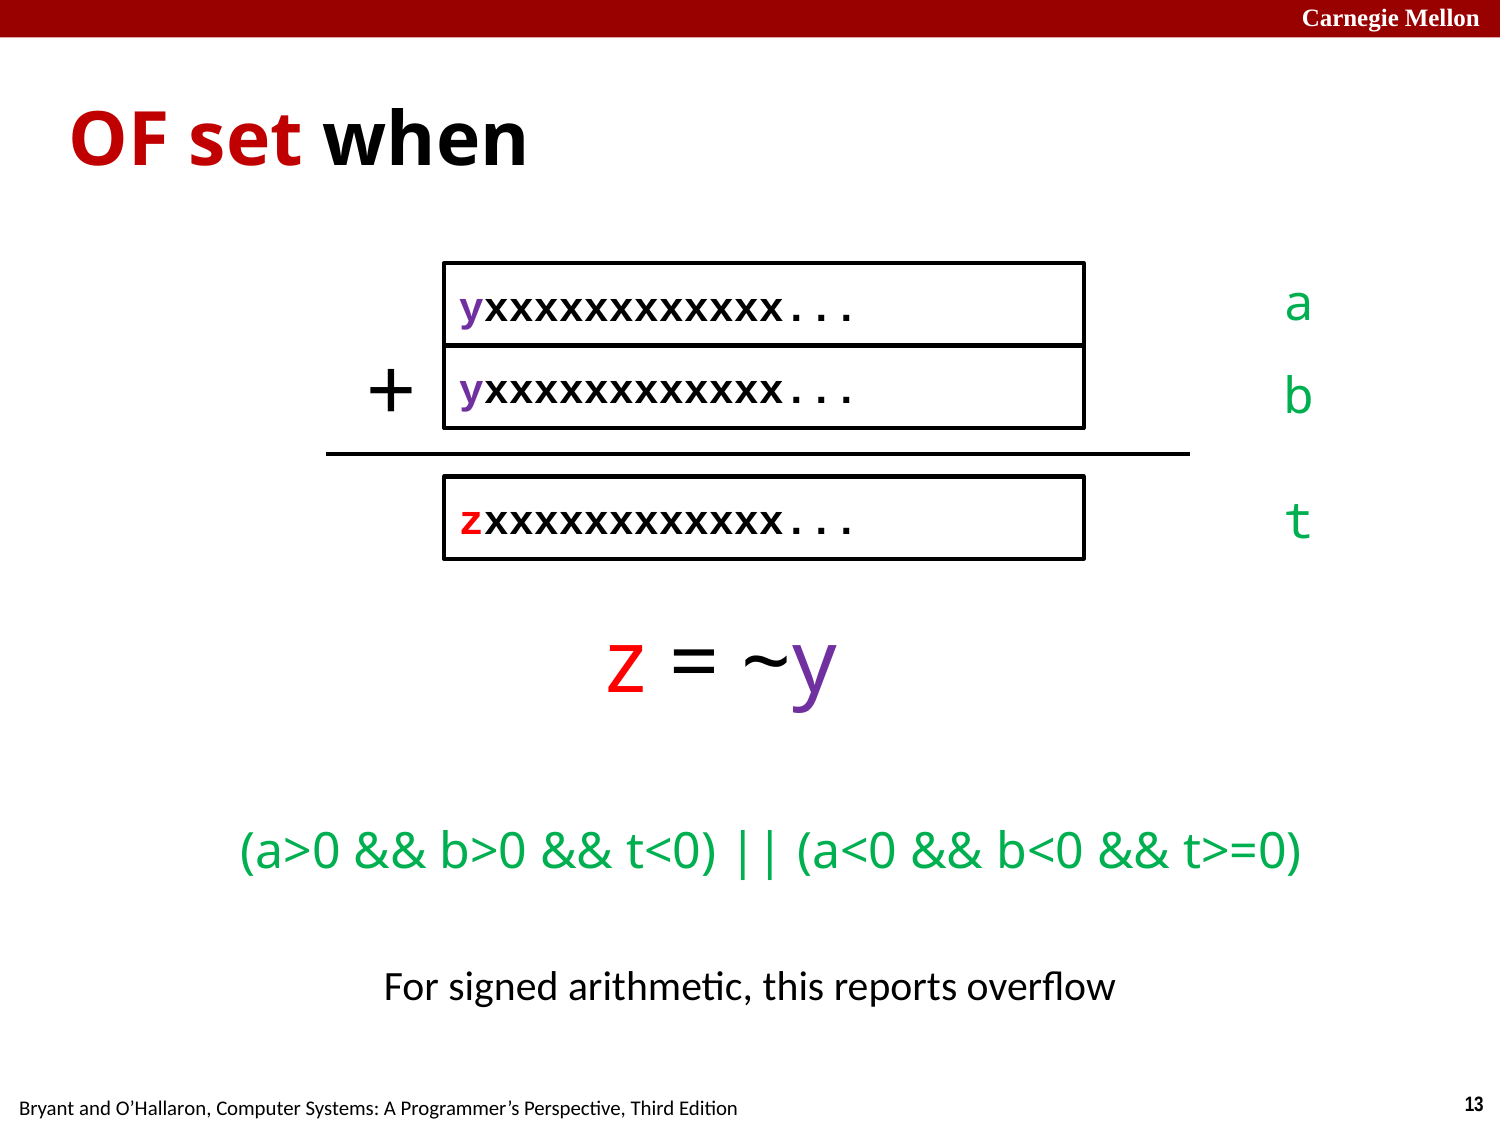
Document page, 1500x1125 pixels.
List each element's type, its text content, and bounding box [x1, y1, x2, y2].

text_box z = ~y [590, 597, 852, 718]
text_box yxxxxxxxxxxxx... [444, 345, 1084, 428]
text_box b [1268, 356, 1329, 431]
text_box (a>0 && b>0 && t<0) || (a<0 && b<0 && t>=0) [0, 810, 1438, 886]
title OF set when [62, 41, 1438, 230]
text_box yxxxxxxxxxxxx... [444, 263, 1084, 345]
text_box For signed arithmetic, this reports overflow [368, 951, 1131, 1016]
text_box t [1268, 481, 1329, 556]
text_box zxxxxxxxxxxxx... [444, 476, 1084, 559]
text_box a [1268, 263, 1329, 338]
text_box + [351, 326, 427, 446]
